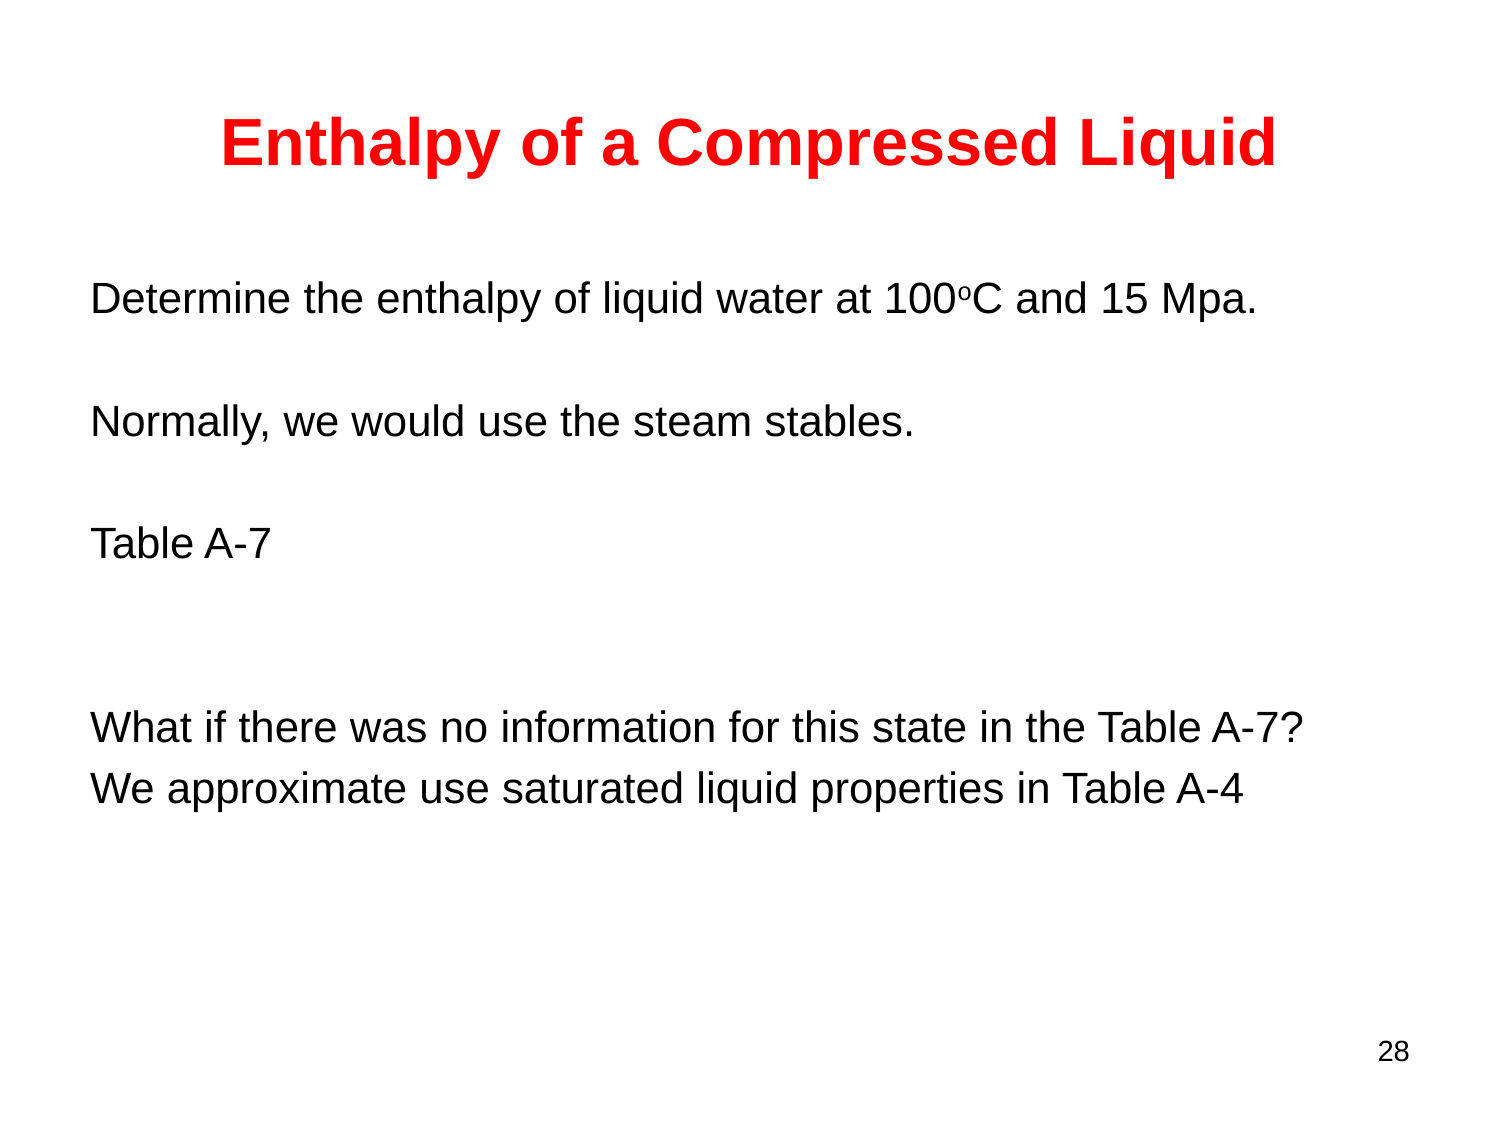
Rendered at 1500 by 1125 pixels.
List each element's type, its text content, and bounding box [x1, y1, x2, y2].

slide_number 28 [1074, 1024, 1426, 1103]
title Enthalpy of a Compressed Liquid [75, 45, 1425, 233]
